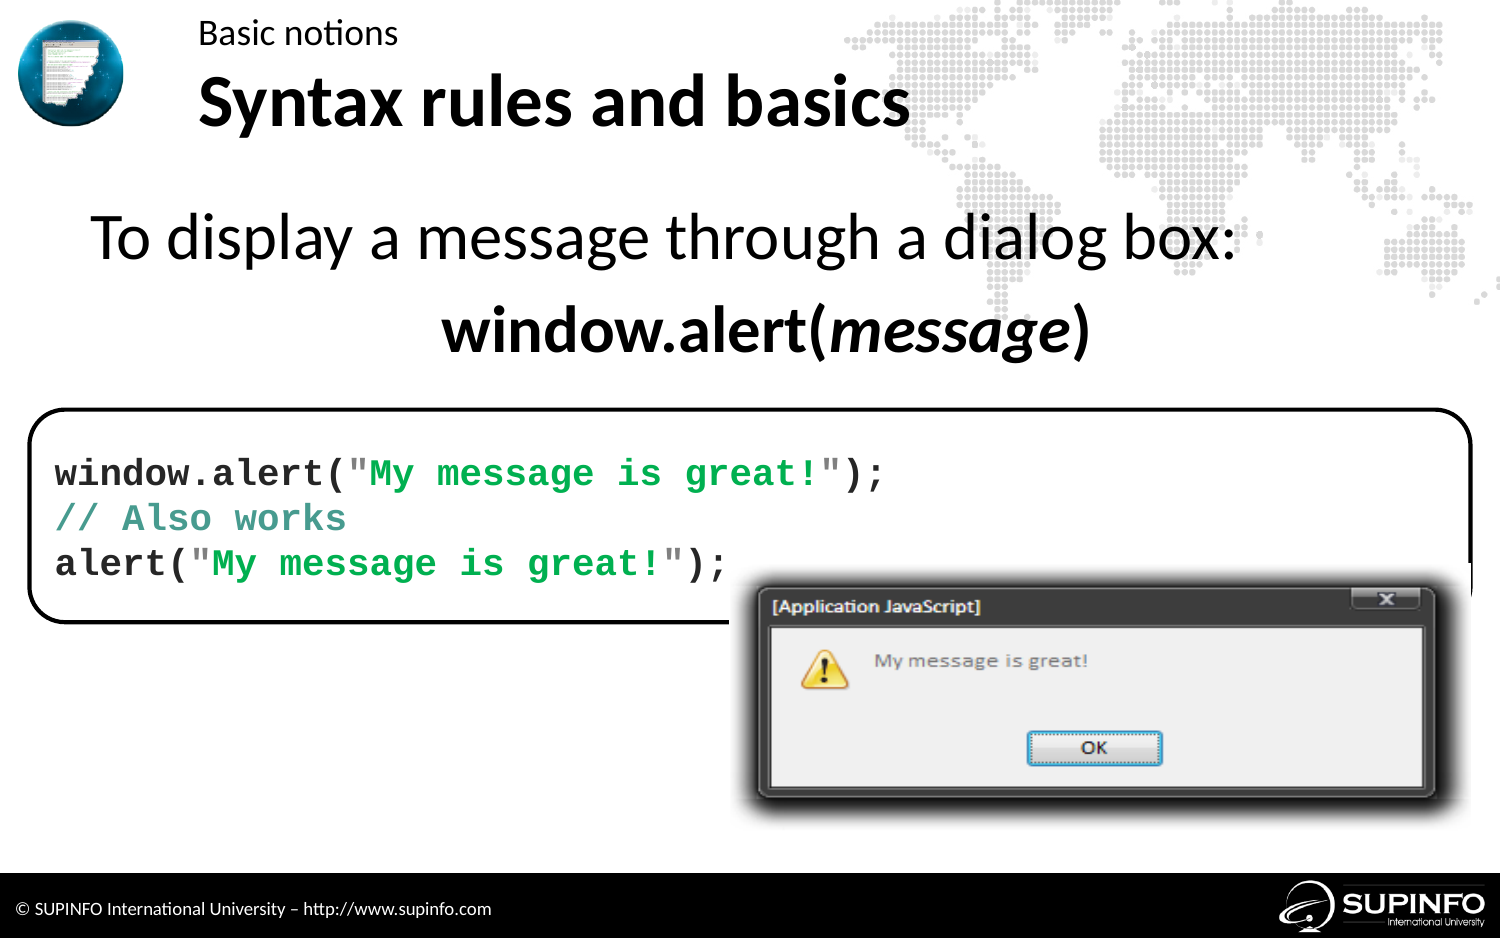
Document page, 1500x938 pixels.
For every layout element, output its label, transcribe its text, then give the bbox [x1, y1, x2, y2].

picture [17, 19, 125, 127]
list Basic notions [182, 0, 1460, 56]
list To display a message through a dialog box: window.alert(message) [74, 184, 1460, 416]
title Syntax rules and basics [182, 56, 1459, 139]
picture [729, 563, 1471, 836]
picture [1269, 870, 1494, 938]
list To display a message through a dialog box: window.alert(message) [74, 625, 1460, 880]
picture [844, 0, 1500, 327]
text_box window.alert("My message is great!"); // Also works alert("My message is great!"); [27, 407, 1473, 625]
